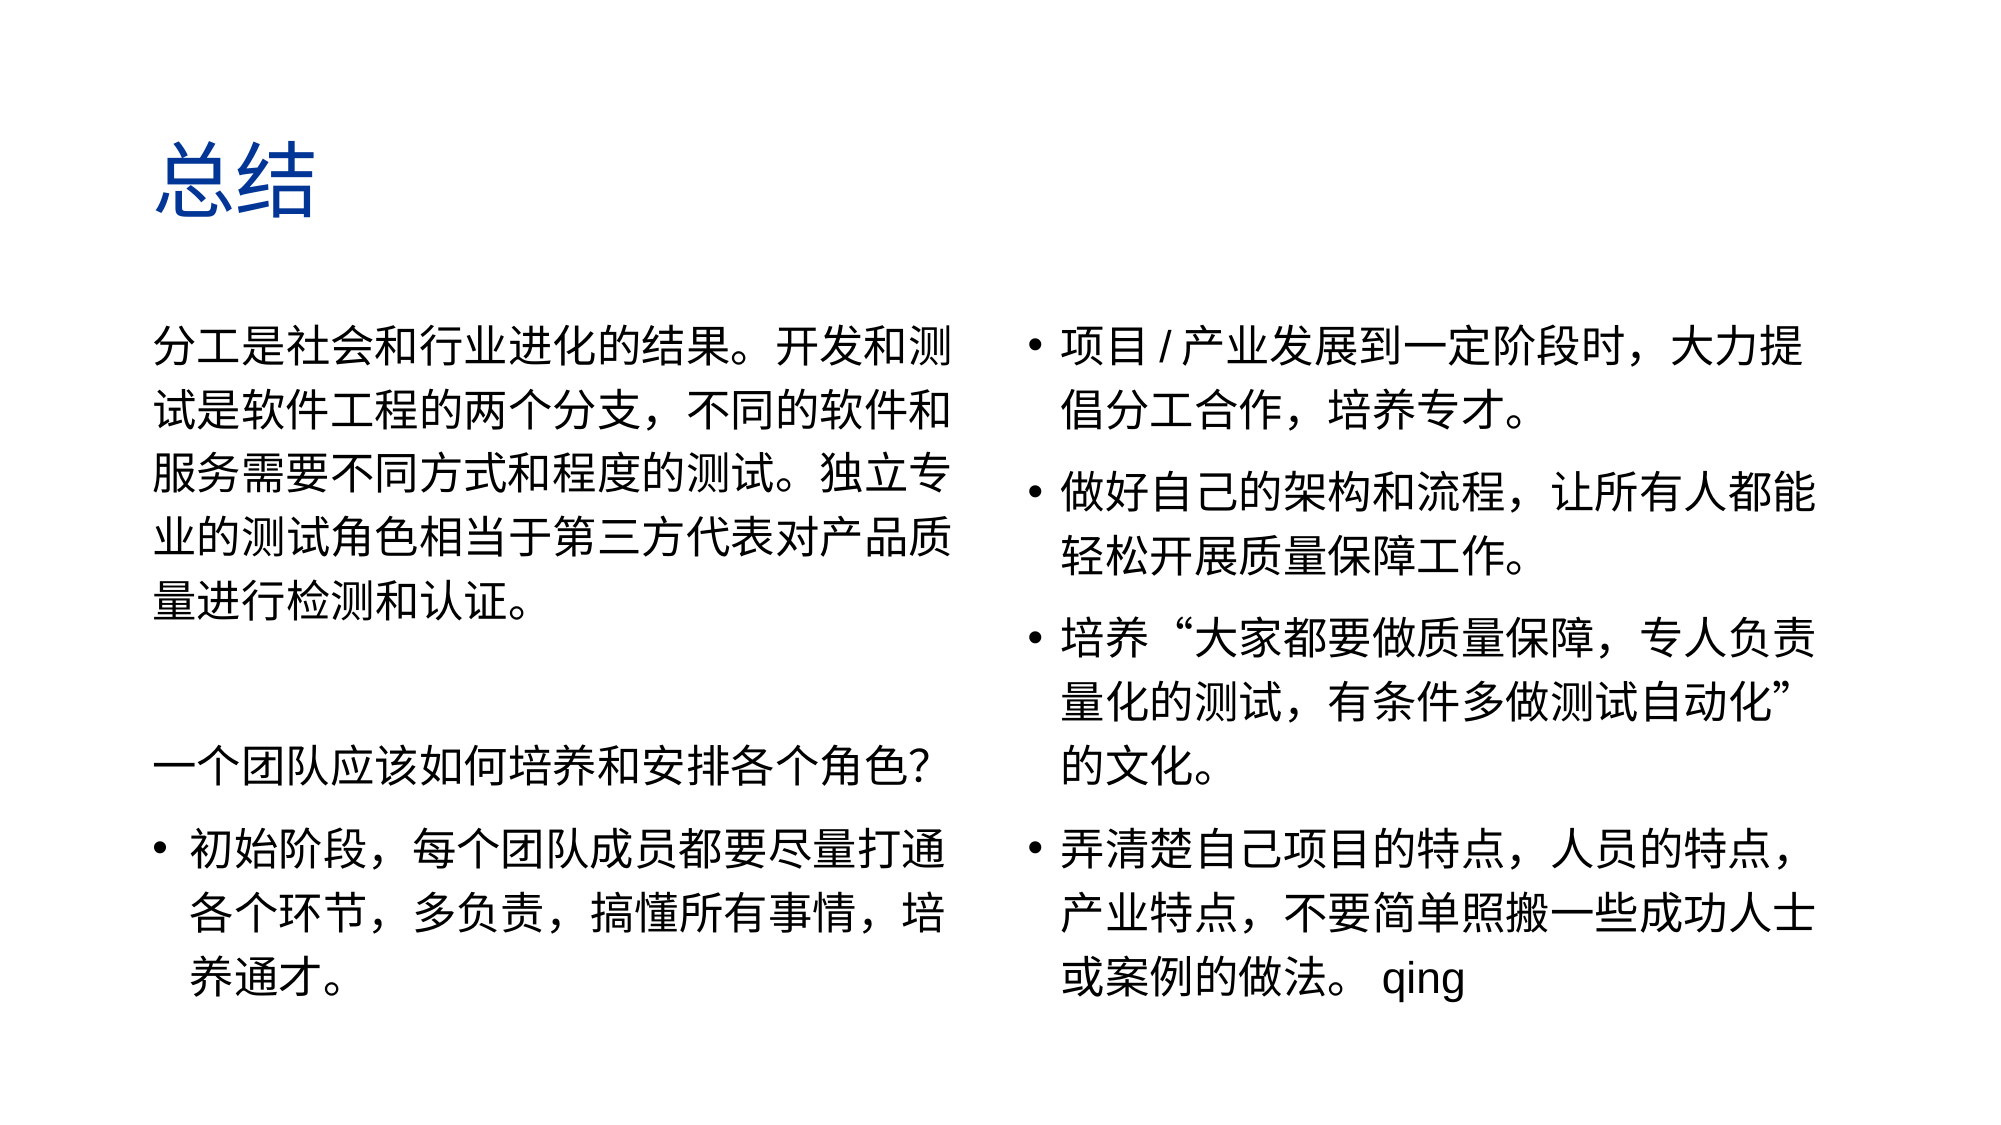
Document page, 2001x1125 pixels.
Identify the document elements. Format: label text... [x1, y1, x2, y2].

list 分工是社会和行业进化的结果。开发和测试是软件工程的两个分支，不同的软件和服务需要不同方式和程度的测试。独立专业的测试角色相当于第三方代表对产品质量进行检测和认证。 一个团队应该如何培养和安排各个角色？ 初始阶段，每个团队成员都要尽量打通各个环节，多负责，搞懂所有事情，培养通才。 [137, 299, 988, 1014]
title 总结 [137, 59, 1863, 278]
list 项目/产业发展到一定阶段时，大力提倡分工合作，培养专才。 做好自己的架构和流程，让所有人都能轻松开展质量保障工作。 培养“大家都要做质量保障，专人负责量化的测试，有条件多做测试自动化”的文化。 弄清楚自己项目的特点，人员的特点，产业特点，不要简单照搬一些成功人士或案例的做法。qing [1012, 299, 1863, 1014]
